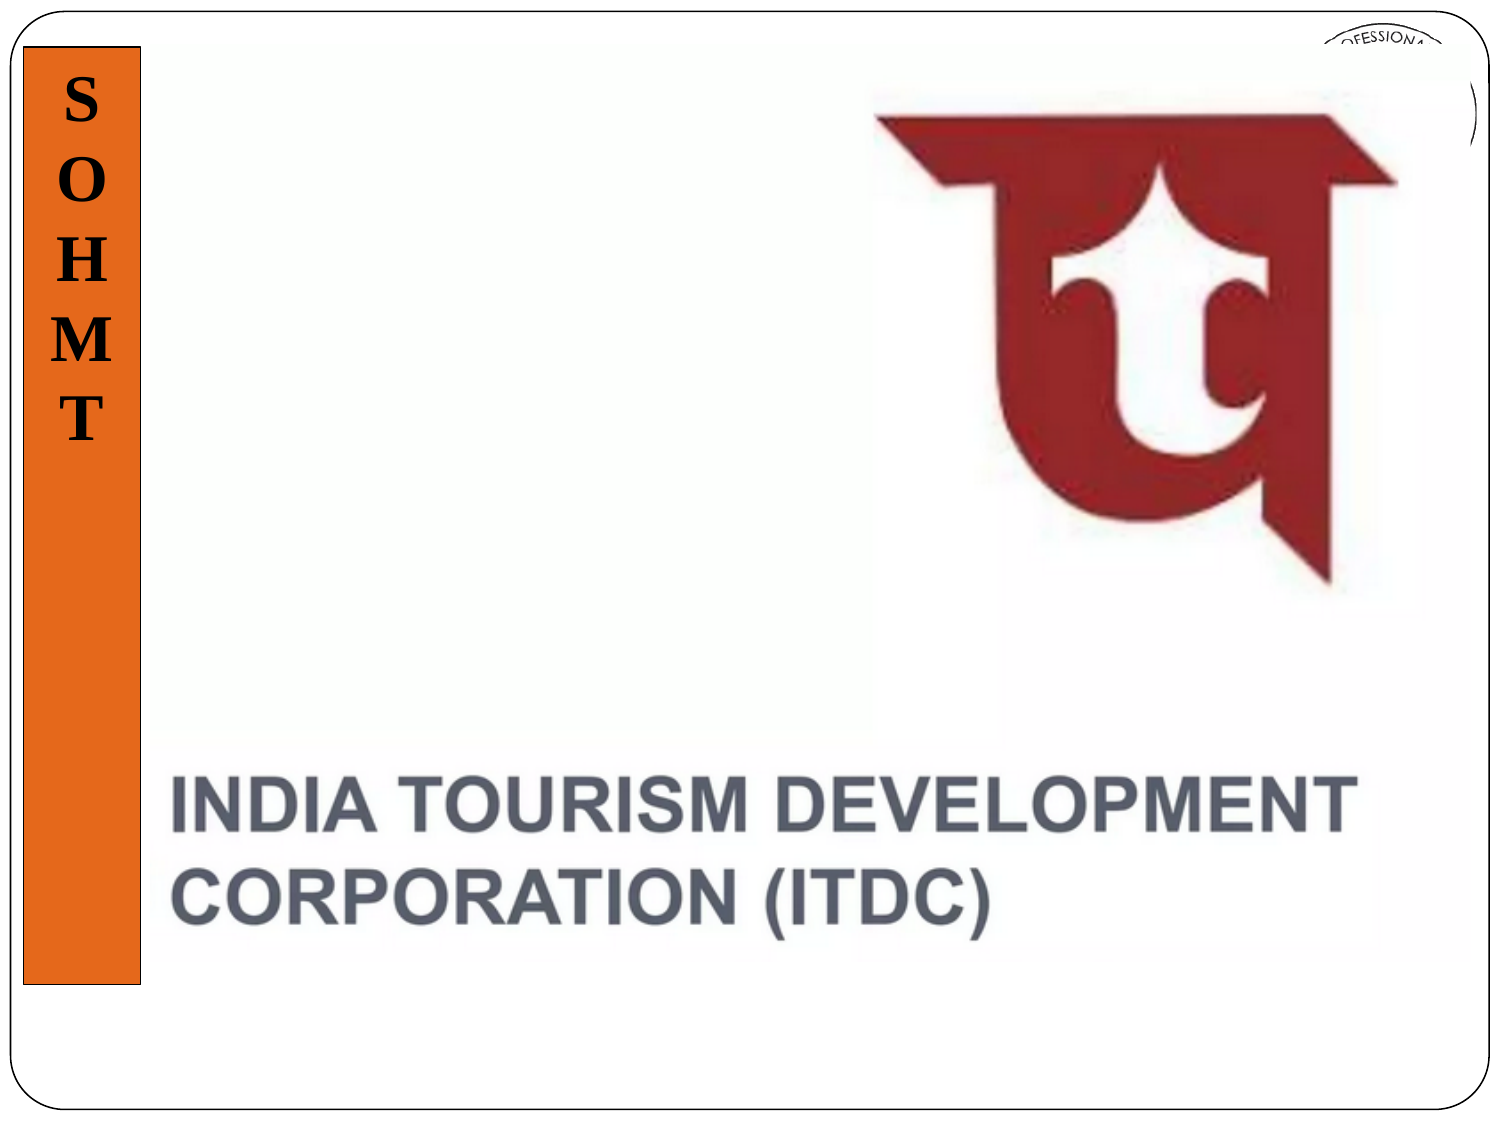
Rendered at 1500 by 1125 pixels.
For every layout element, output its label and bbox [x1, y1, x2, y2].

picture [149, 23, 1477, 962]
